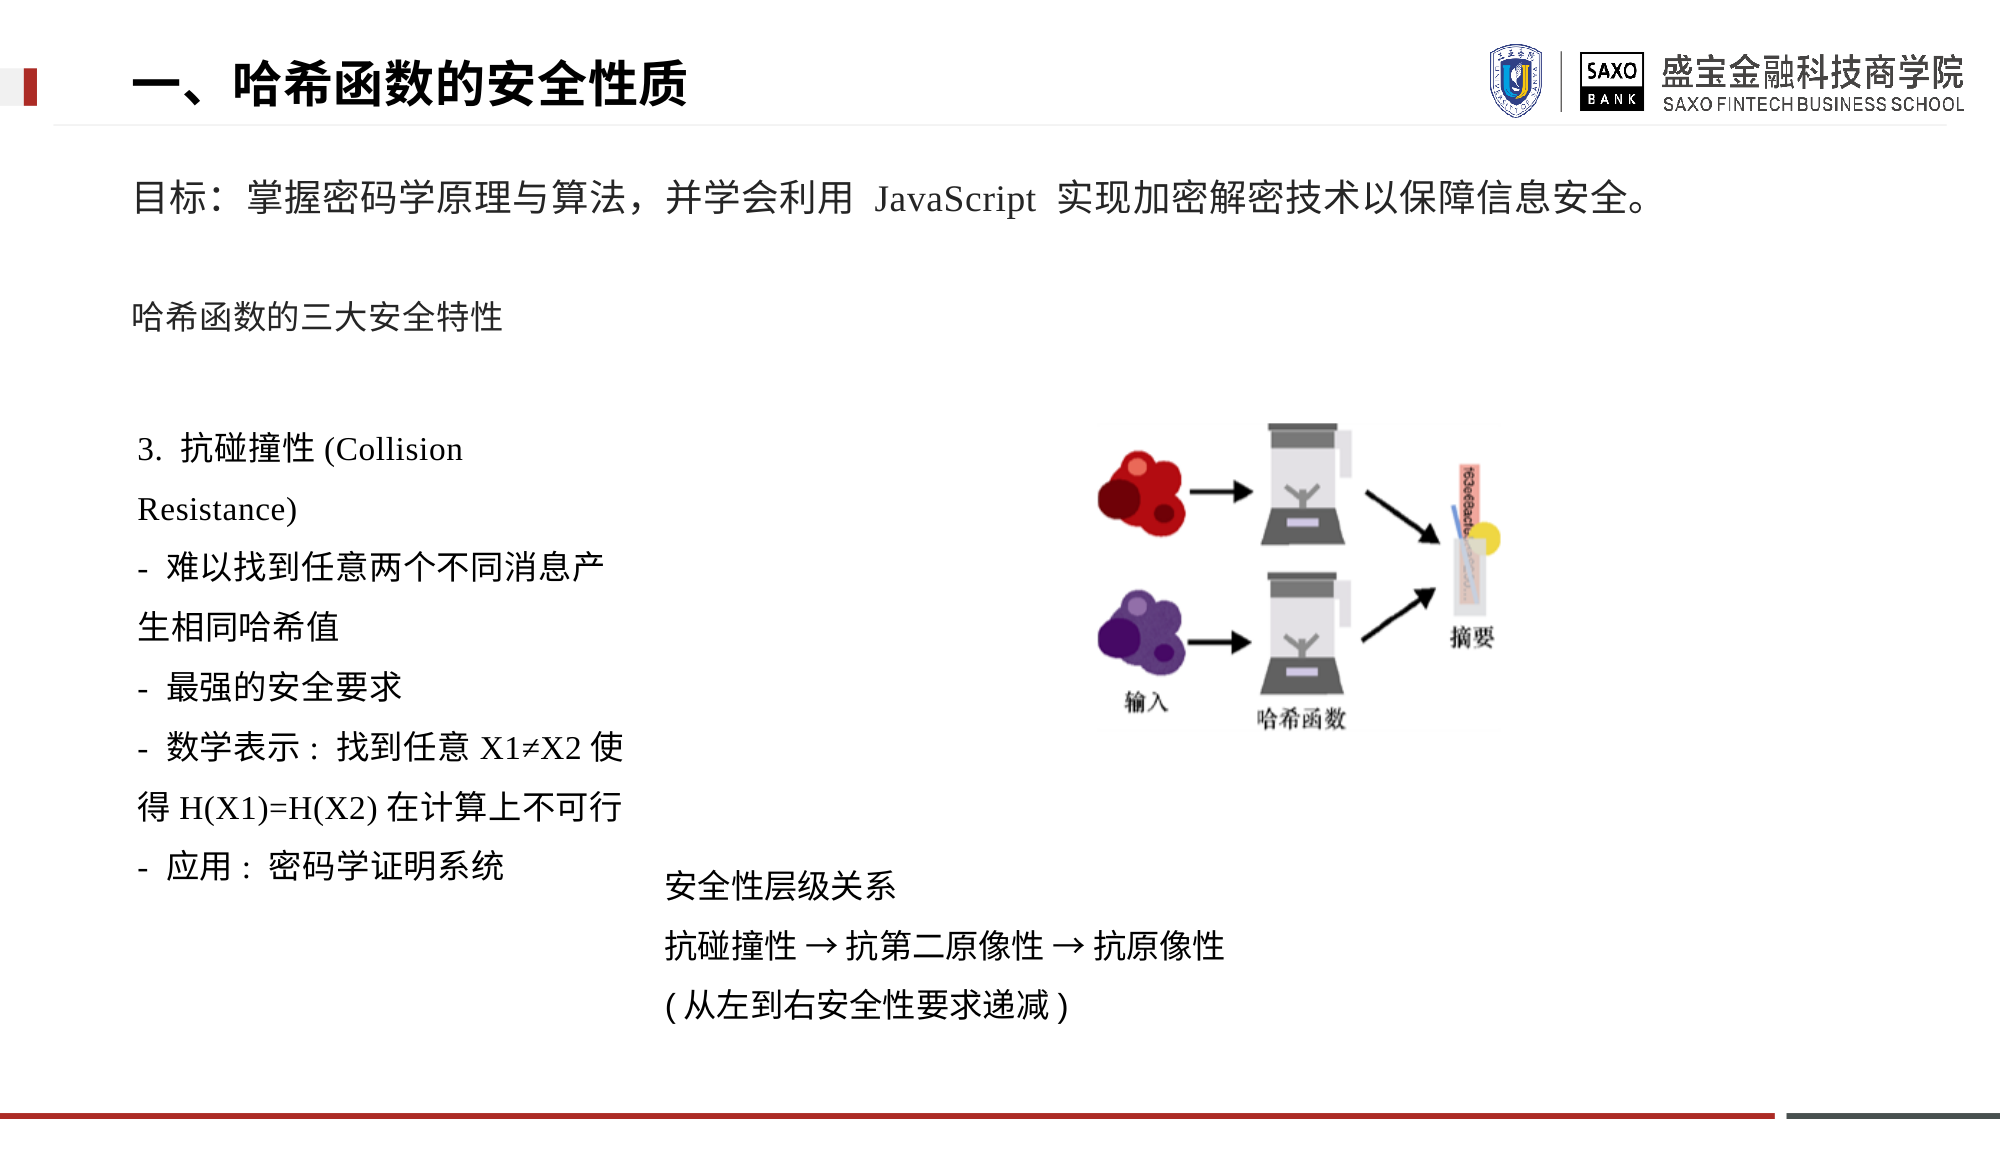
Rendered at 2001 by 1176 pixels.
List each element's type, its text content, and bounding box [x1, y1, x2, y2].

text_box 3. 抗碰撞性(Collision Resistance) - 难以找到任意两个不同消息产生相同哈希值 - 最强的安全要求 - 数学表示: 找到任意X1≠X2使得H(X1)=H(X2)在计算上不可行 - 应用: 密码学证明系统 [137, 407, 631, 832]
text_box 一、哈希函数的安全性质 [131, 44, 751, 113]
picture [1786, 1112, 2000, 1119]
picture [0, 1112, 1775, 1119]
text_box 安全性层级关系 抗碰撞性 → 抗第二原像性 → 抗原像性 (从左到右安全性要求递减) [650, 837, 1484, 1045]
text_box 目标：掌握密码学原理与算法，并学会利用 JavaScript 实现加密解密技术以保障信息安全。 [131, 167, 1762, 220]
picture [1489, 43, 1964, 118]
picture [913, 394, 1669, 789]
text_box 哈希函数的三大安全特性 [131, 290, 647, 337]
picture [0, 68, 37, 106]
